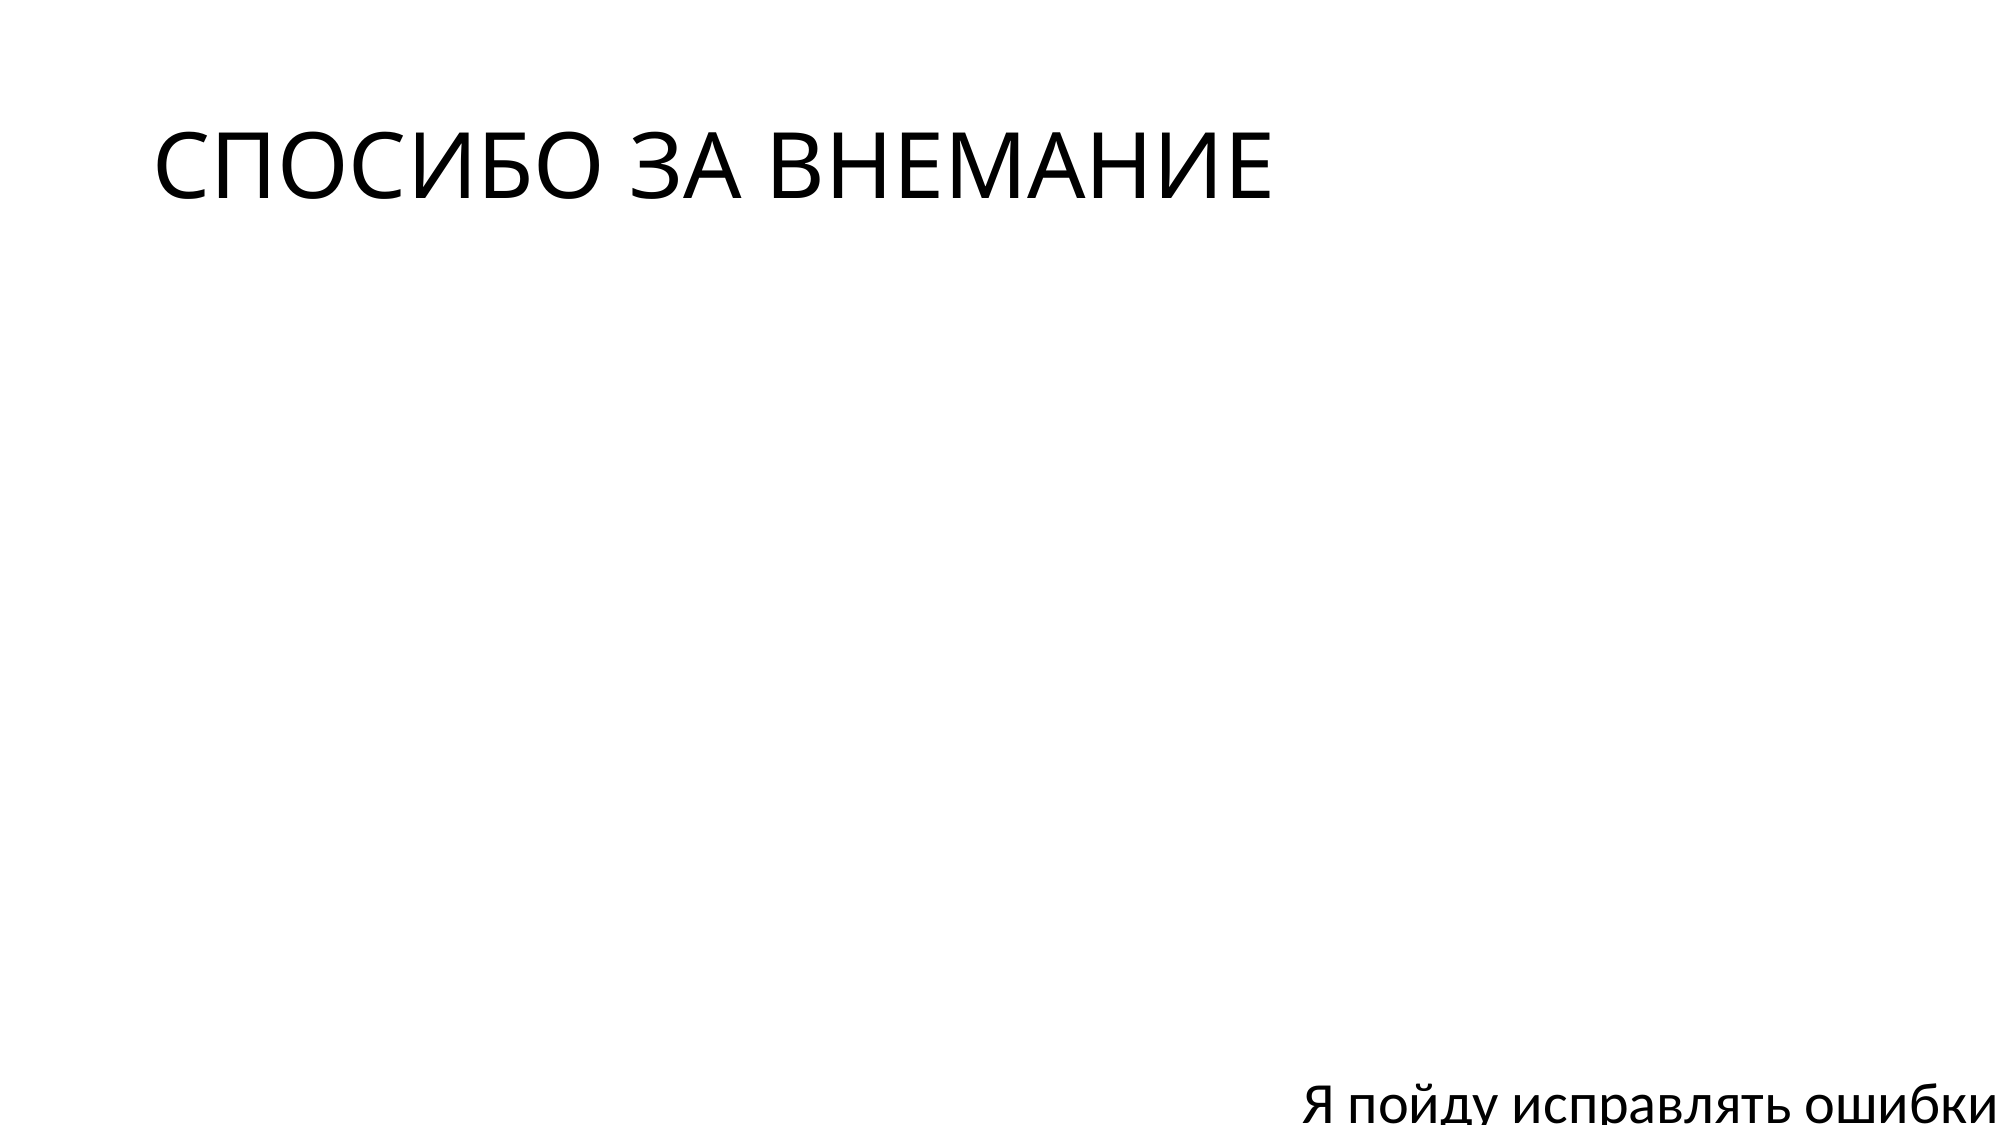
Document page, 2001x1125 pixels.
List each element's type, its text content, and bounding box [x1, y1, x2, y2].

list Я пойду исправлять ошибки [1287, 1065, 2000, 1125]
title СПОСИБО ЗА ВНЕМАНИЕ [137, 59, 1863, 278]
